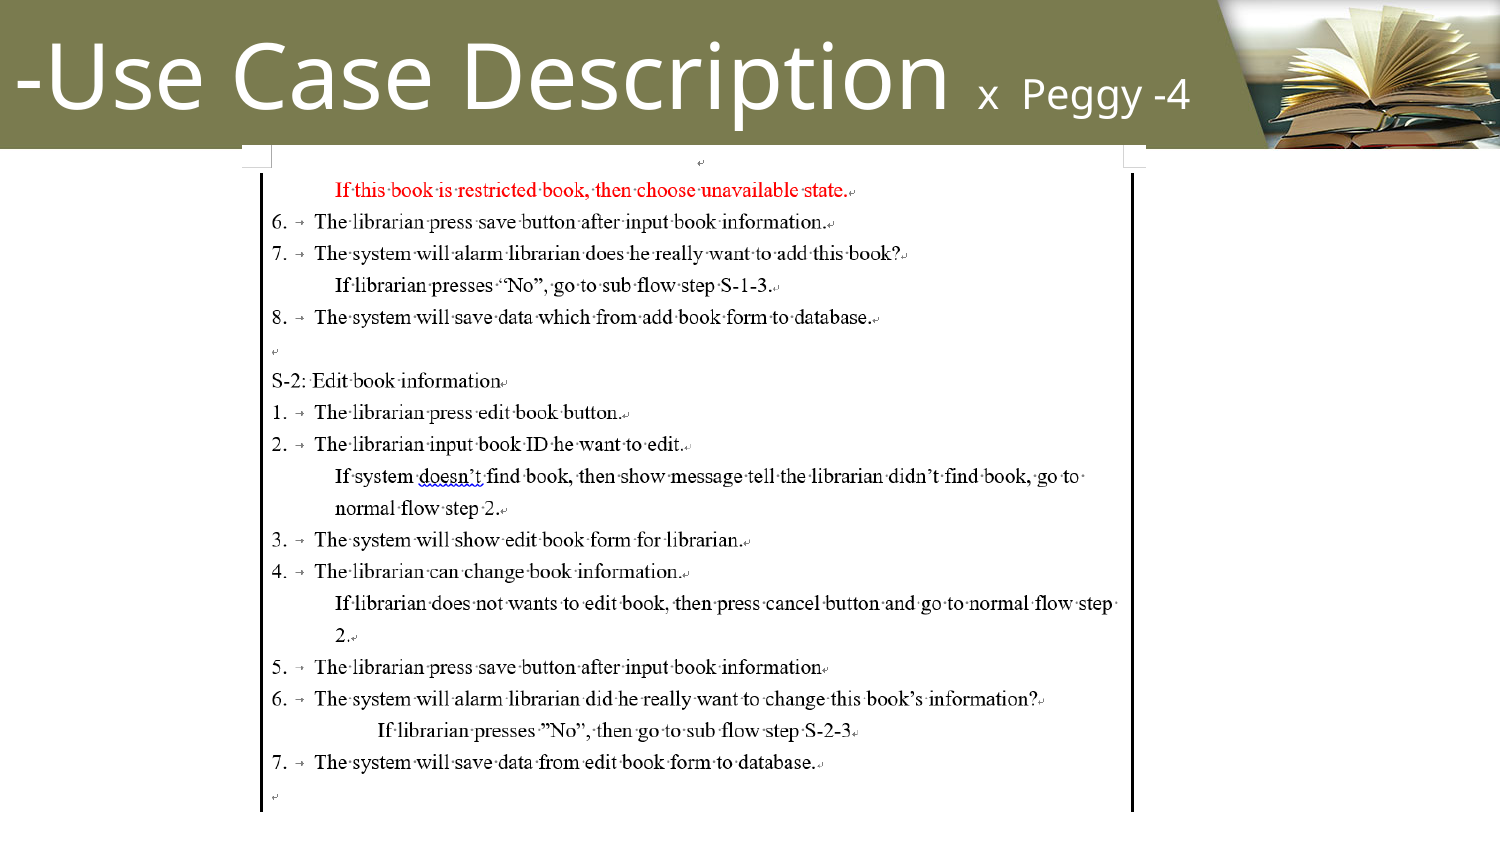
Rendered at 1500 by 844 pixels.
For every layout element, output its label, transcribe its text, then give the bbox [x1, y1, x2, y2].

title -Use Case Description x Peggy -4 [0, 0, 1500, 146]
picture [0, 144, 1500, 844]
